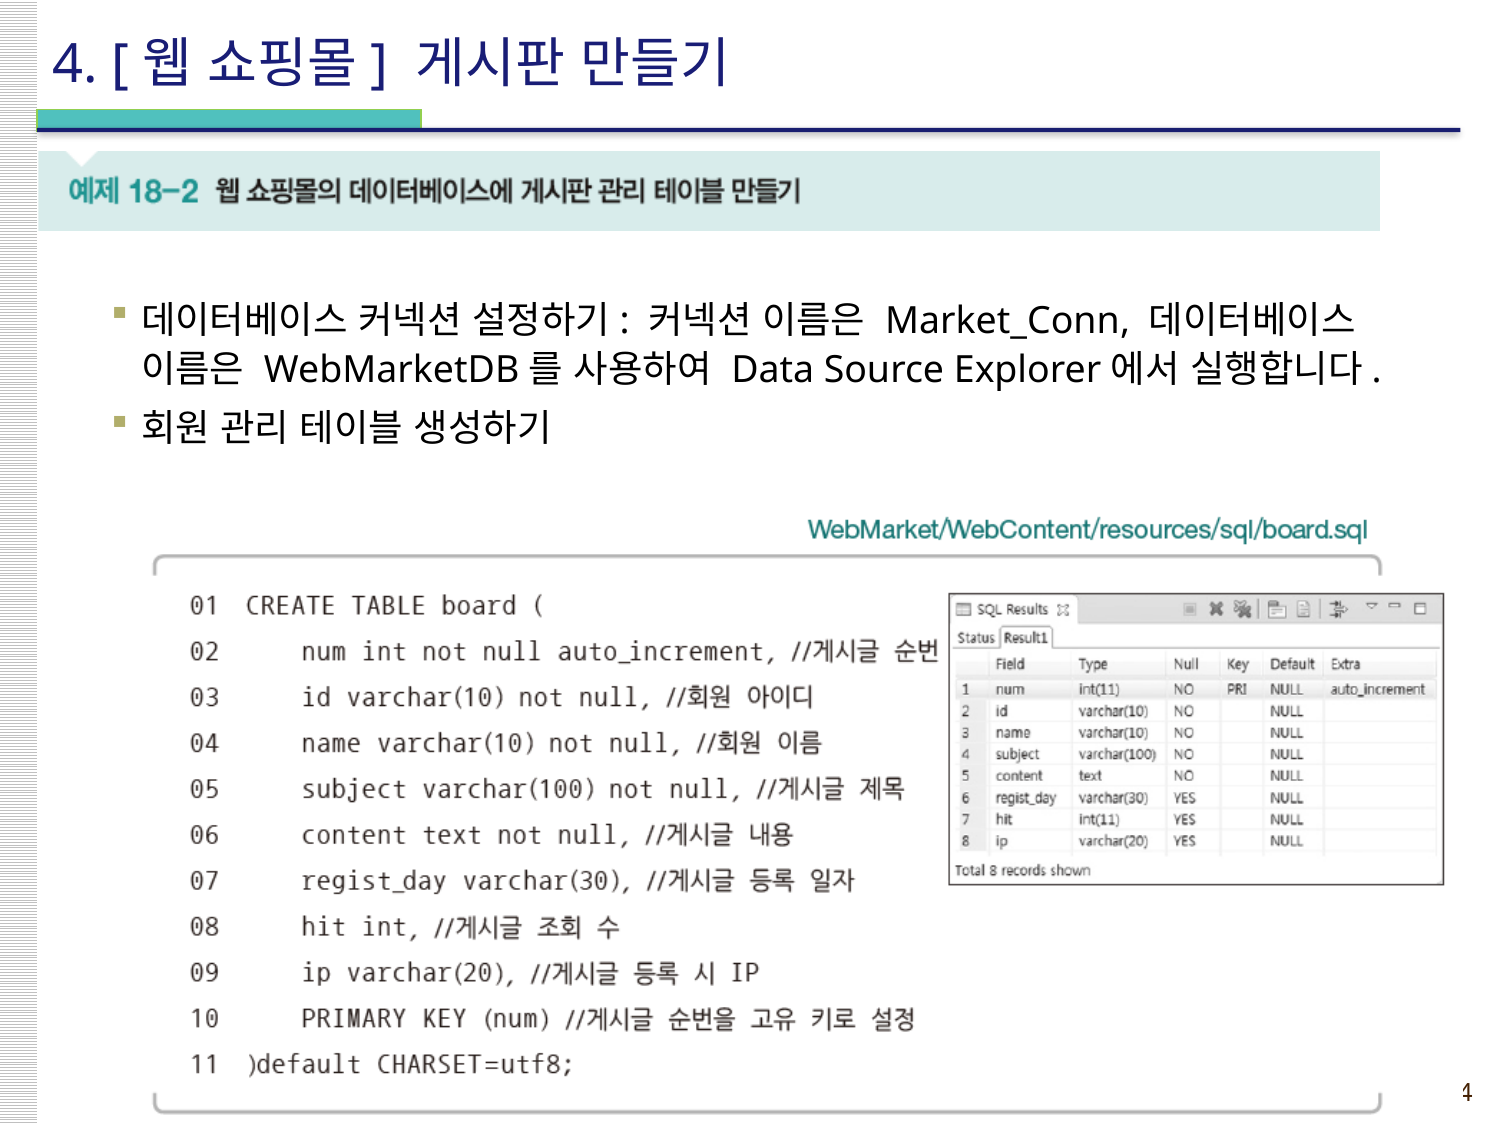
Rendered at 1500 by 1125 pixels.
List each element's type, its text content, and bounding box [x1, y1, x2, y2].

title 4. [웹 쇼핑몰] 게시판 만들기 [37, 13, 1278, 109]
list 데이터베이스 커넥션 설정하기: 커넥션 이름은 Market_Conn, 데이터베이스 이름은 WebMarketDB를 사용하여 Data Source Explorer에서 실행합니다. 회원 관리 테이블 생성하기 [37, 152, 1463, 1091]
picture [36, 150, 1380, 231]
picture [142, 500, 1463, 1125]
